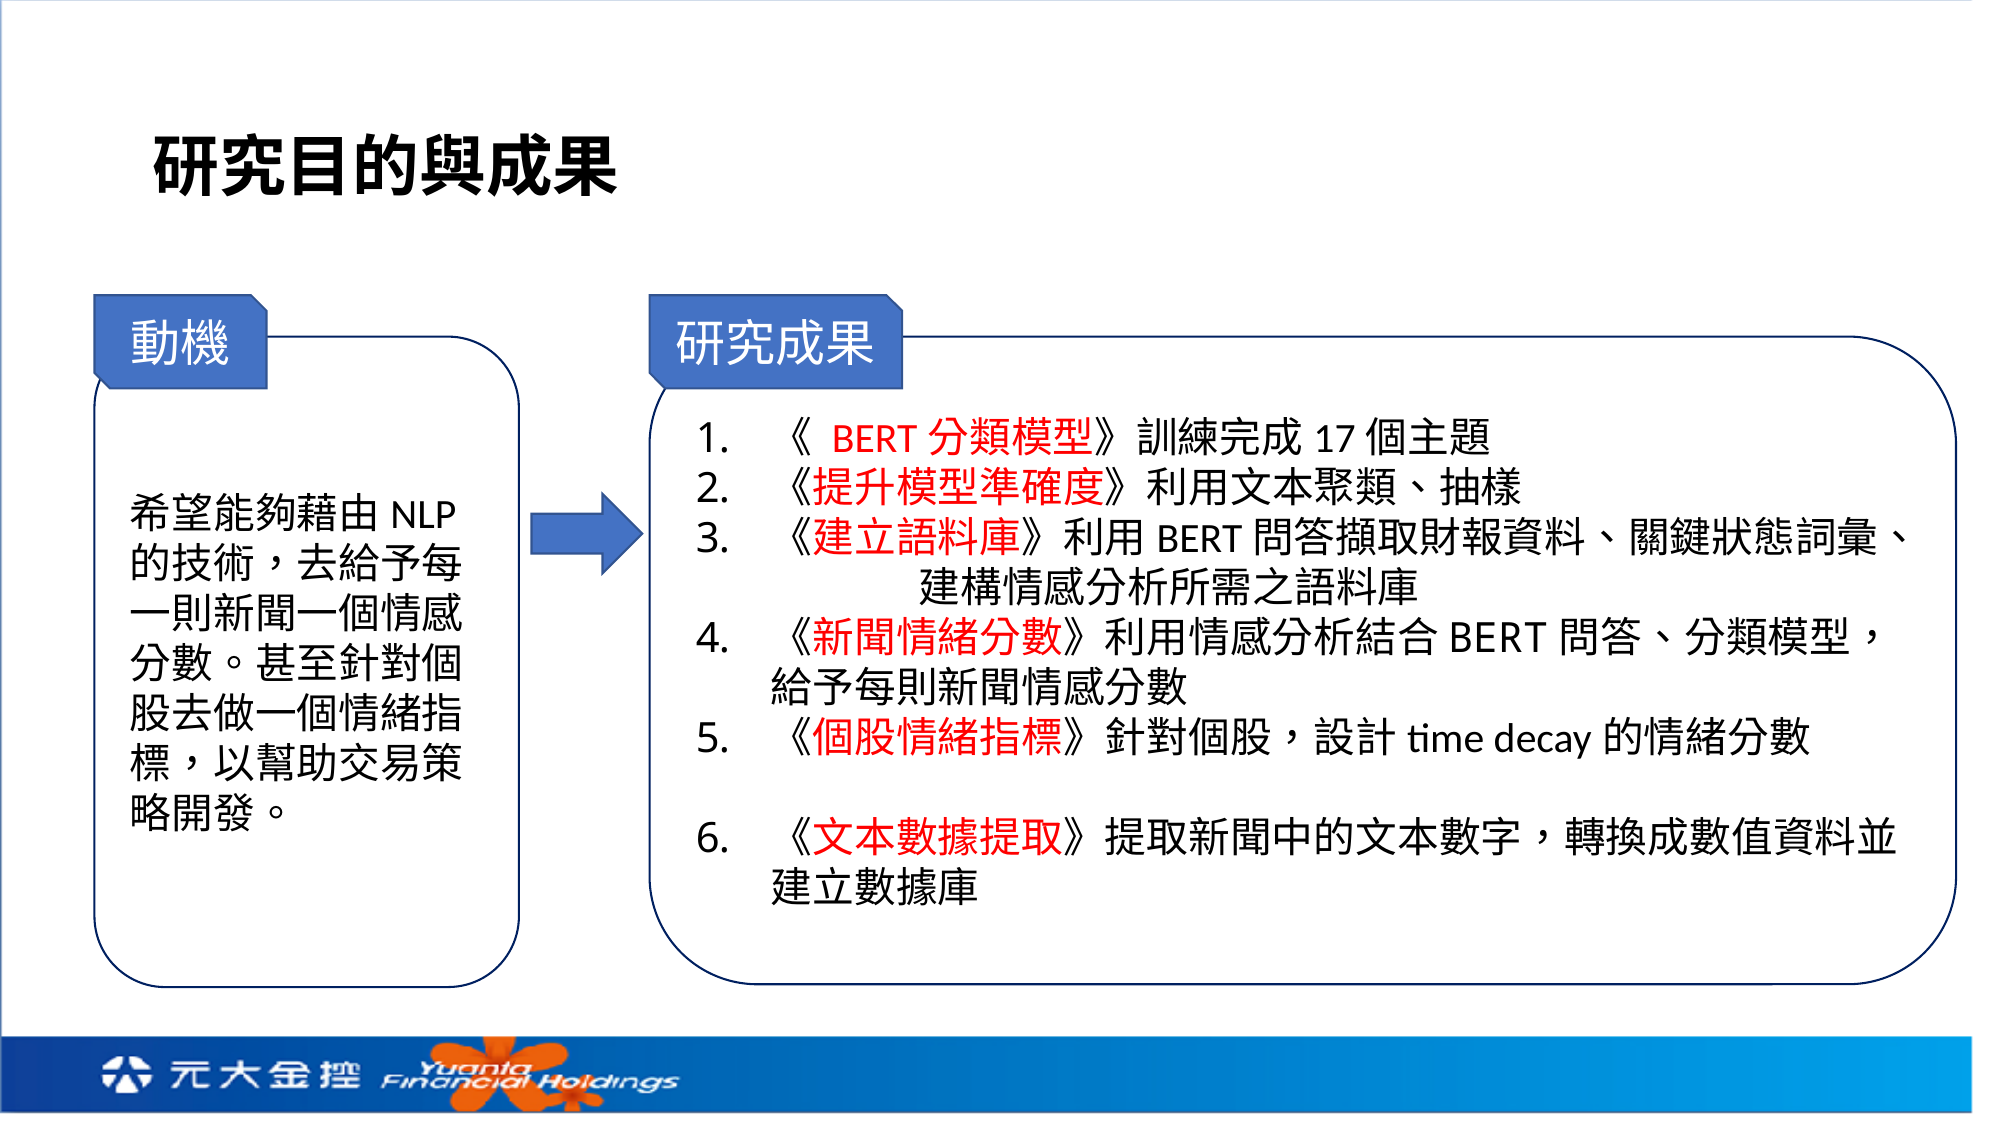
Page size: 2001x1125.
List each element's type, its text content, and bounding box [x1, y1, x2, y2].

text_box 動機 [93, 294, 268, 390]
title 研究目的與成果 [137, 59, 1863, 278]
text_box 《 BERT分類模型》訓練完成17個主題 《提升模型準確度》利用文本聚類、抽樣 《建立語料庫》利用BERT問答擷取財報資料、關鍵狀態詞彙、 建構情感分析所需之語料庫 《新聞情緒分數》利用情感分析結合BERT問答、分類模型，給予每則新聞情感分數 《個股情緒指標》針對個股，設計time decay的情緒分數 《文本數據提取》提取新聞中的文本數字，轉換成數值資料並建立數據庫 [648, 335, 1958, 986]
text_box 希望能夠藉由NLP的技術，去給予每一則新聞一個情感分數。甚至針對個股去做一個情緒指標，以幫助交易策略開發。 [93, 335, 520, 989]
picture [0, 0, 2001, 1125]
text_box 研究成果 [648, 294, 904, 390]
text_box [530, 491, 644, 576]
